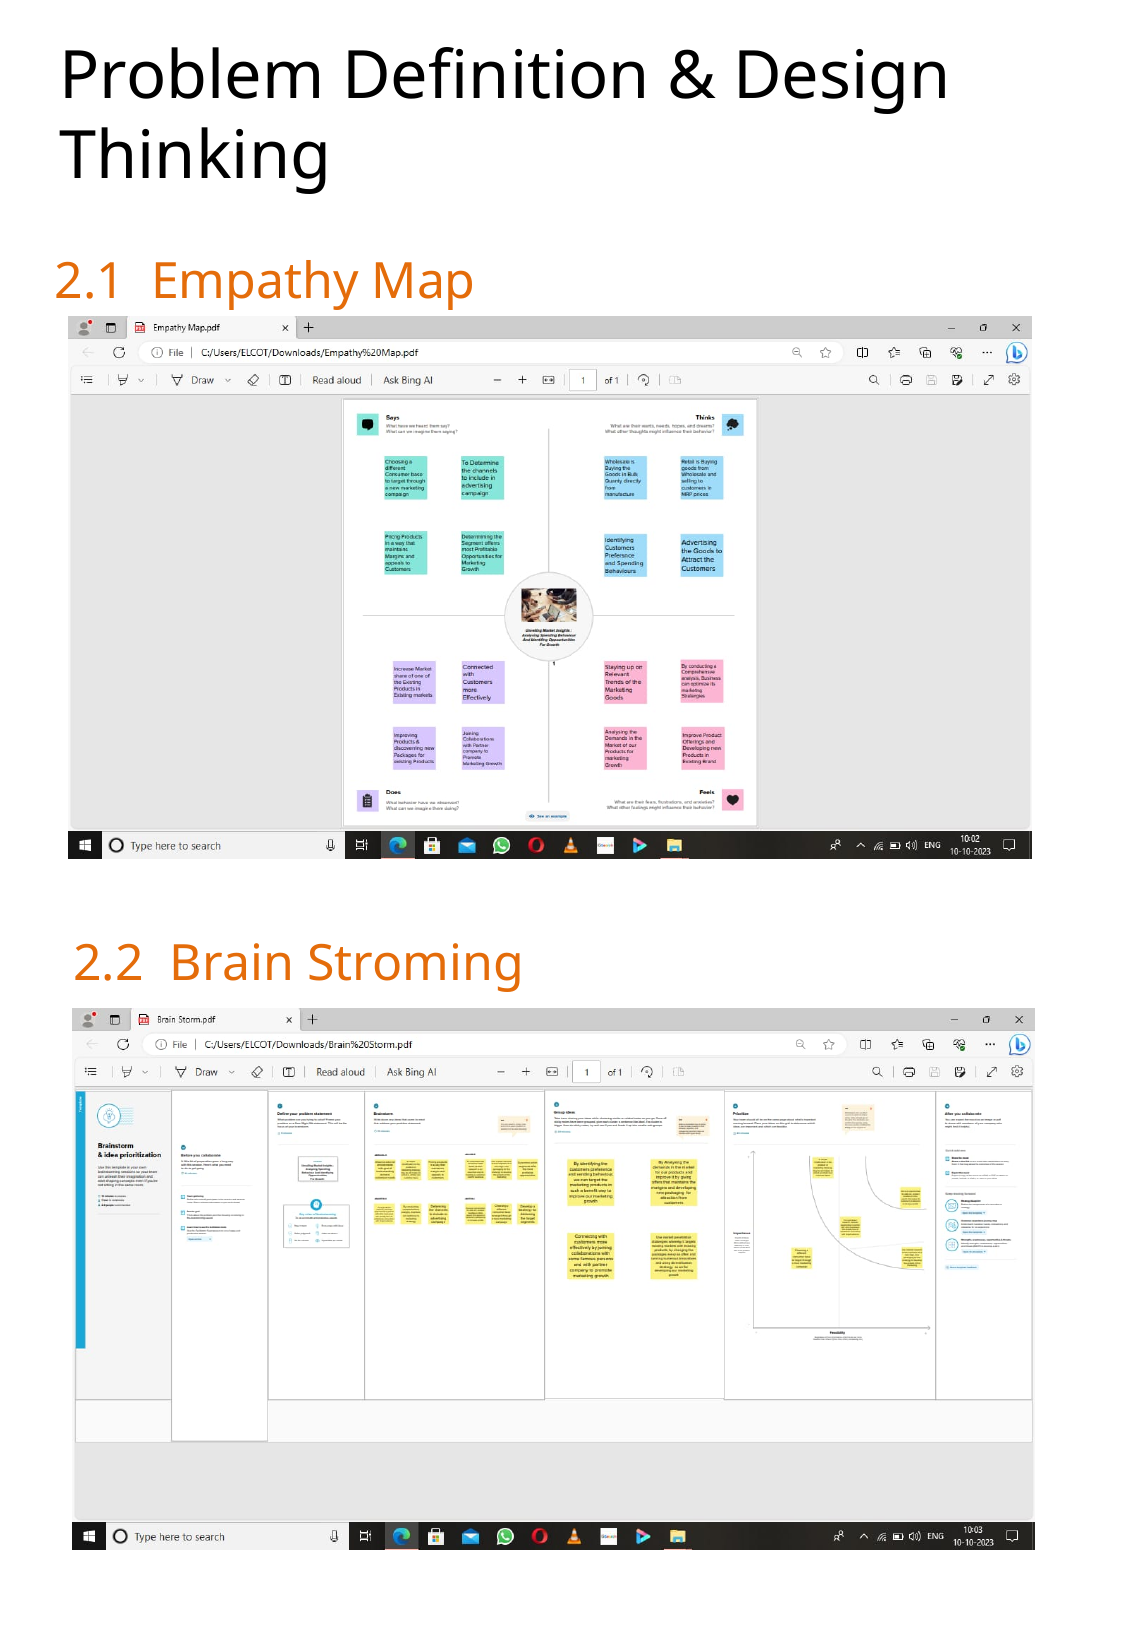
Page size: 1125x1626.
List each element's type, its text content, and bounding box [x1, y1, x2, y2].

text_box Problem Definition & Design Thinking [44, 24, 1020, 200]
picture [68, 316, 1032, 859]
text_box 2.2 Brain Stroming [58, 922, 539, 1058]
text_box 2.1 Empathy Map [39, 241, 491, 316]
picture [71, 1008, 1035, 1550]
